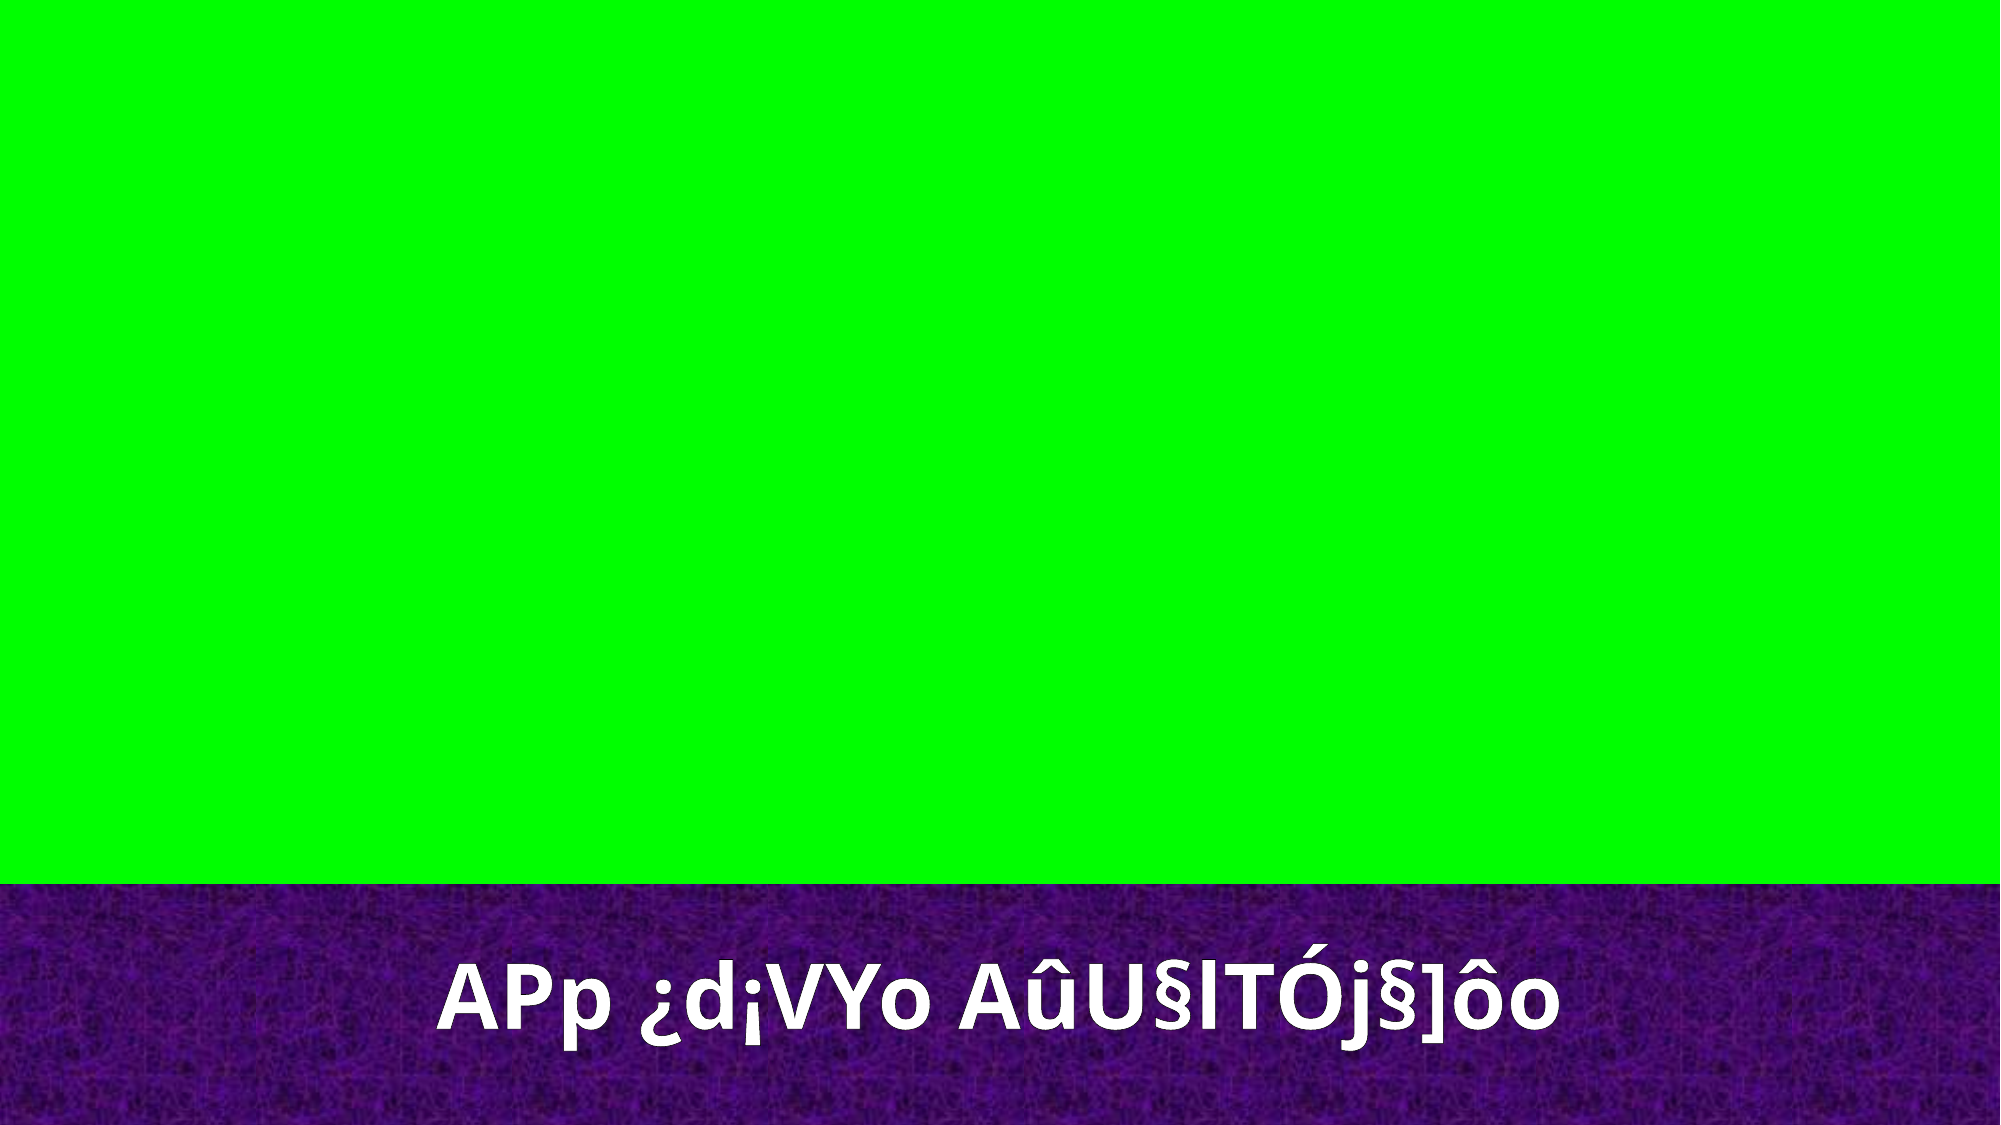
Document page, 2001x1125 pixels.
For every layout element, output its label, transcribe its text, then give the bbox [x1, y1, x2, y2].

text_box APp ¿d¡VYo AûU§lTÓj§]ôo [270, 930, 1730, 1055]
text_box [0, 884, 2000, 1125]
